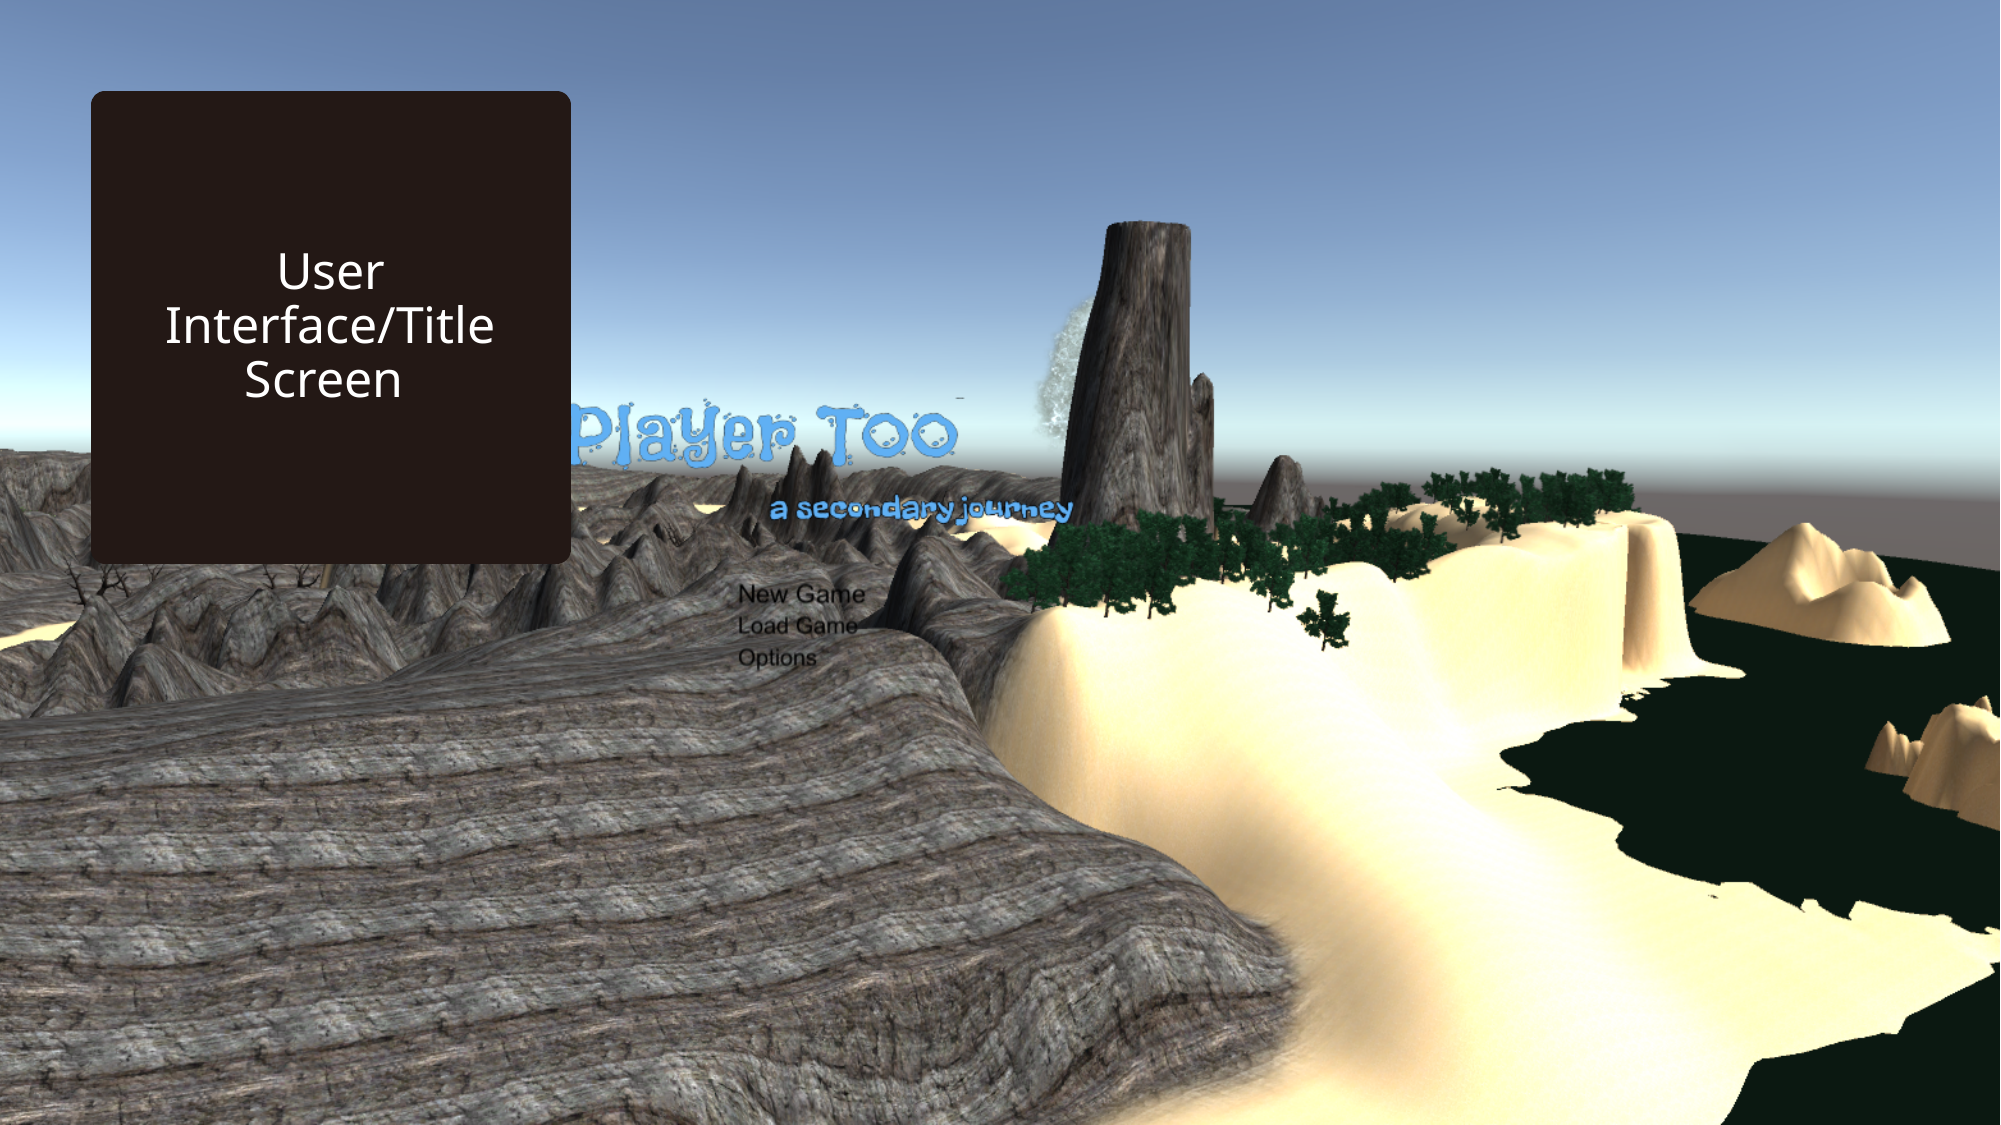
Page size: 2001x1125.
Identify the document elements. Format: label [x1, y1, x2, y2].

list [0, 0, 2000, 1125]
